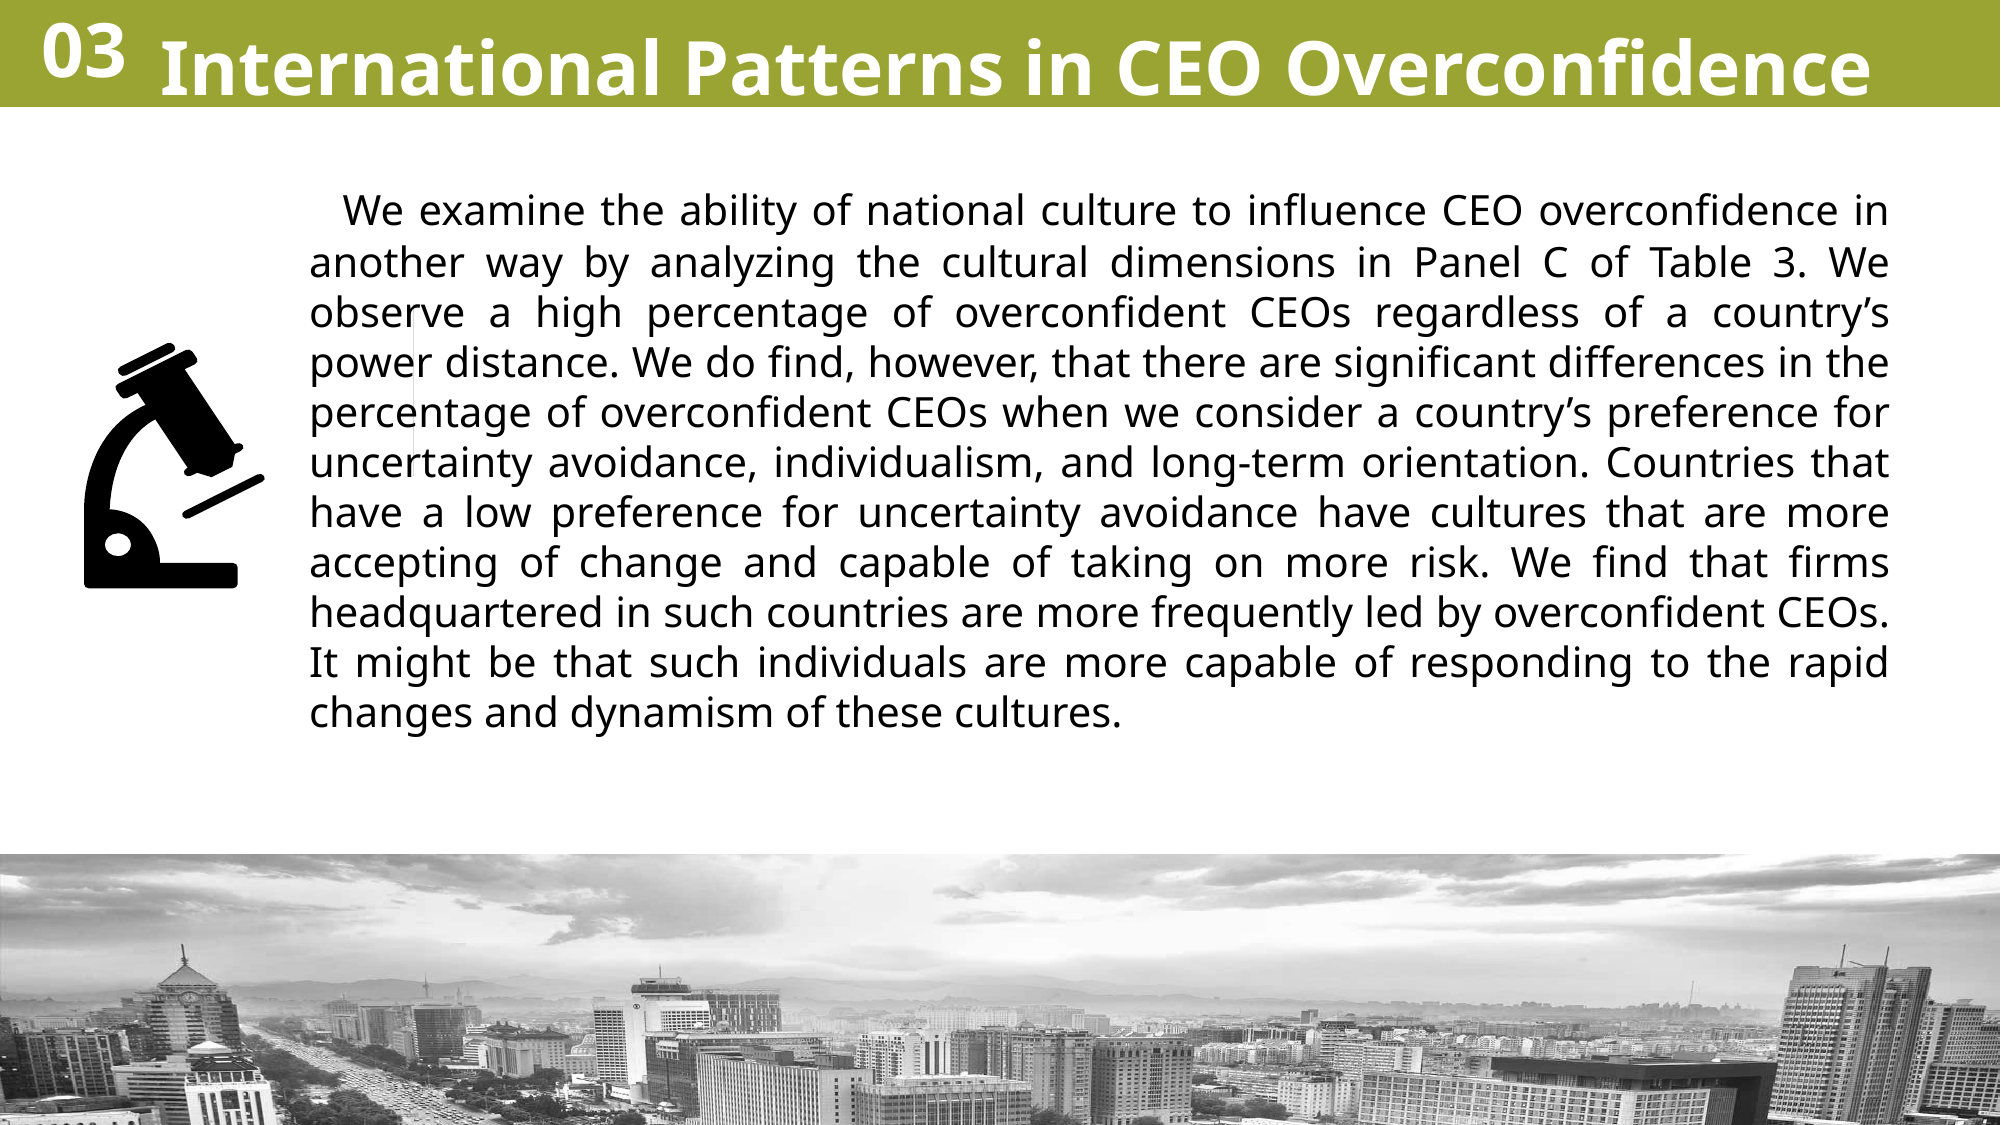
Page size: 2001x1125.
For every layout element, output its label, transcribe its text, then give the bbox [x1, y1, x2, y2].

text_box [81, 342, 266, 589]
list International Patterns in CEO Overconfidence [146, 23, 1906, 84]
picture [0, 854, 2000, 1125]
text_box We examine the ability of national culture to influence CEO overconfidence in another way by analyzing the cultural dimensions in Panel C of Table 3. We observe a high percentage of overconfident CEOs regardless of a country’s power distance. We do find, however, that there are significant differences in the percentage of overconfident CEOs when we consider a country’s preference for uncertainty avoidance, individualism, and long-term orientation. Countries that have a low preference for uncertainty avoidance have cultures that are more accepting of change and capable of taking on more risk. We find that firms headquartered in such countries are more frequently led by overconfident CEOs. It might be that such individuals are more capable of responding to the rapid changes and dynamism of these cultures. [294, 167, 1906, 743]
list 03 [26, 13, 146, 93]
